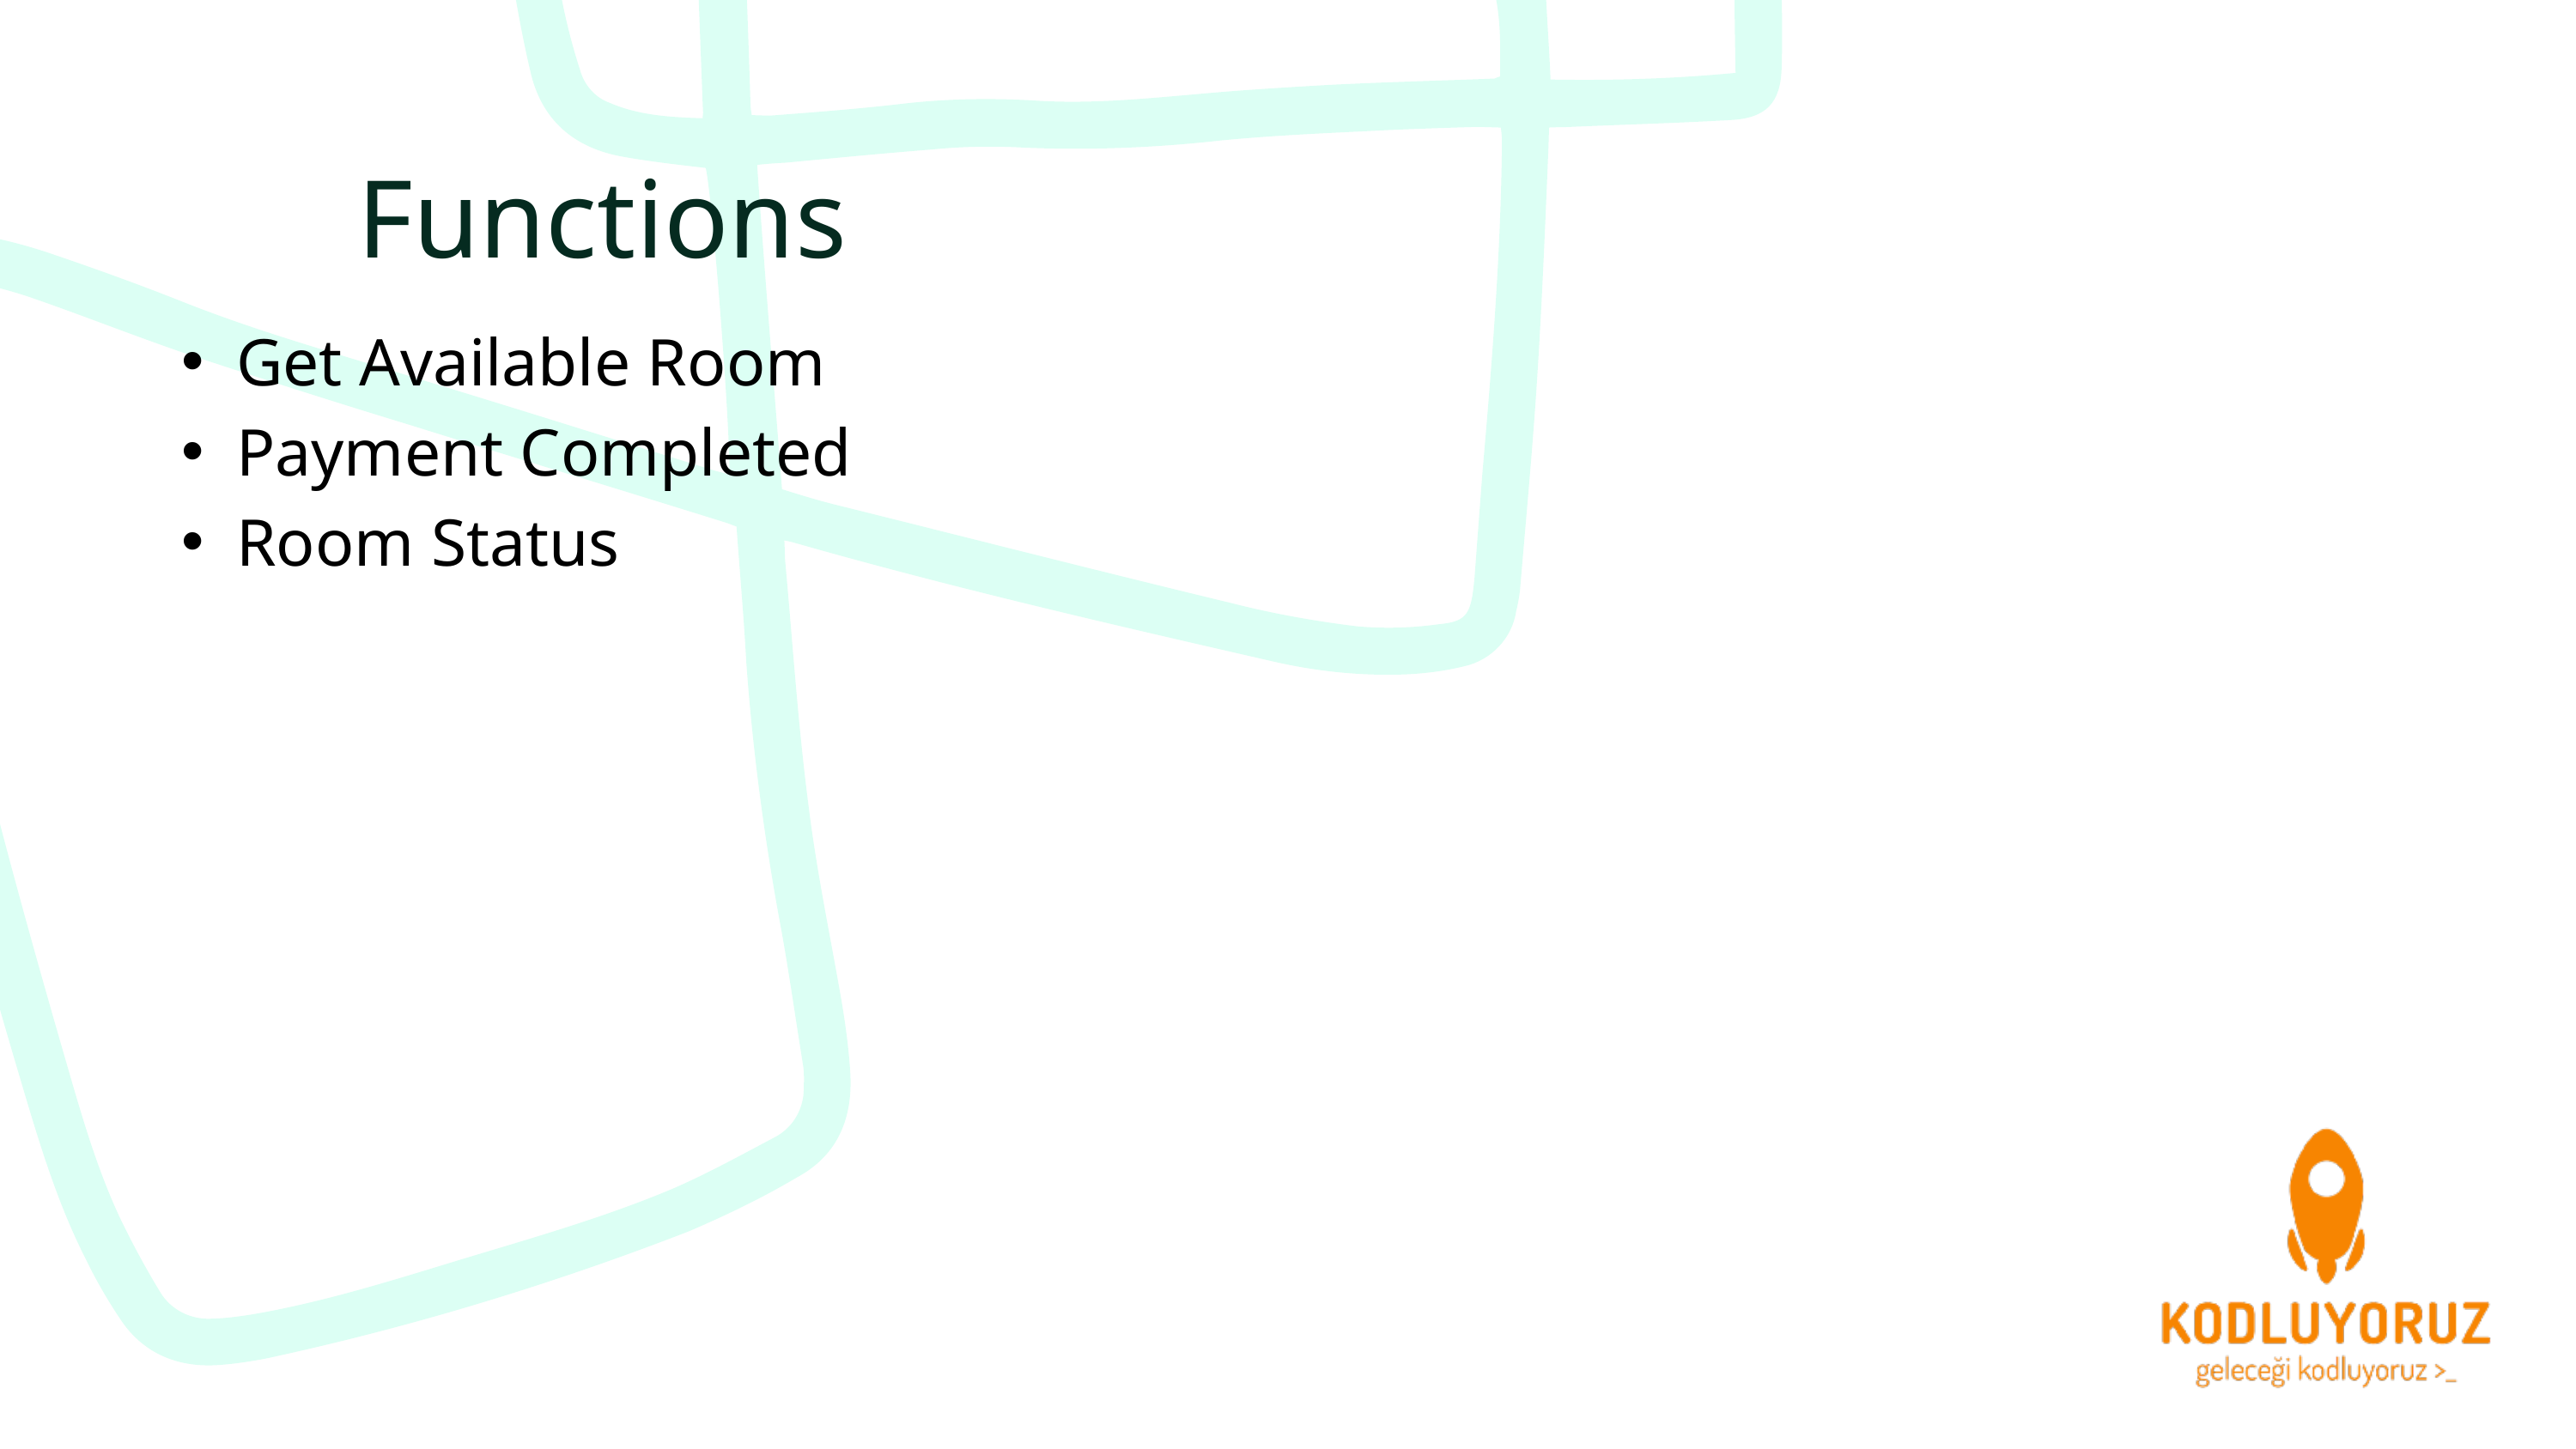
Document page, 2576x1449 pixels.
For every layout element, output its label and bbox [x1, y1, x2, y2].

picture [0, 0, 1771, 1391]
picture [2080, 1022, 2576, 1449]
